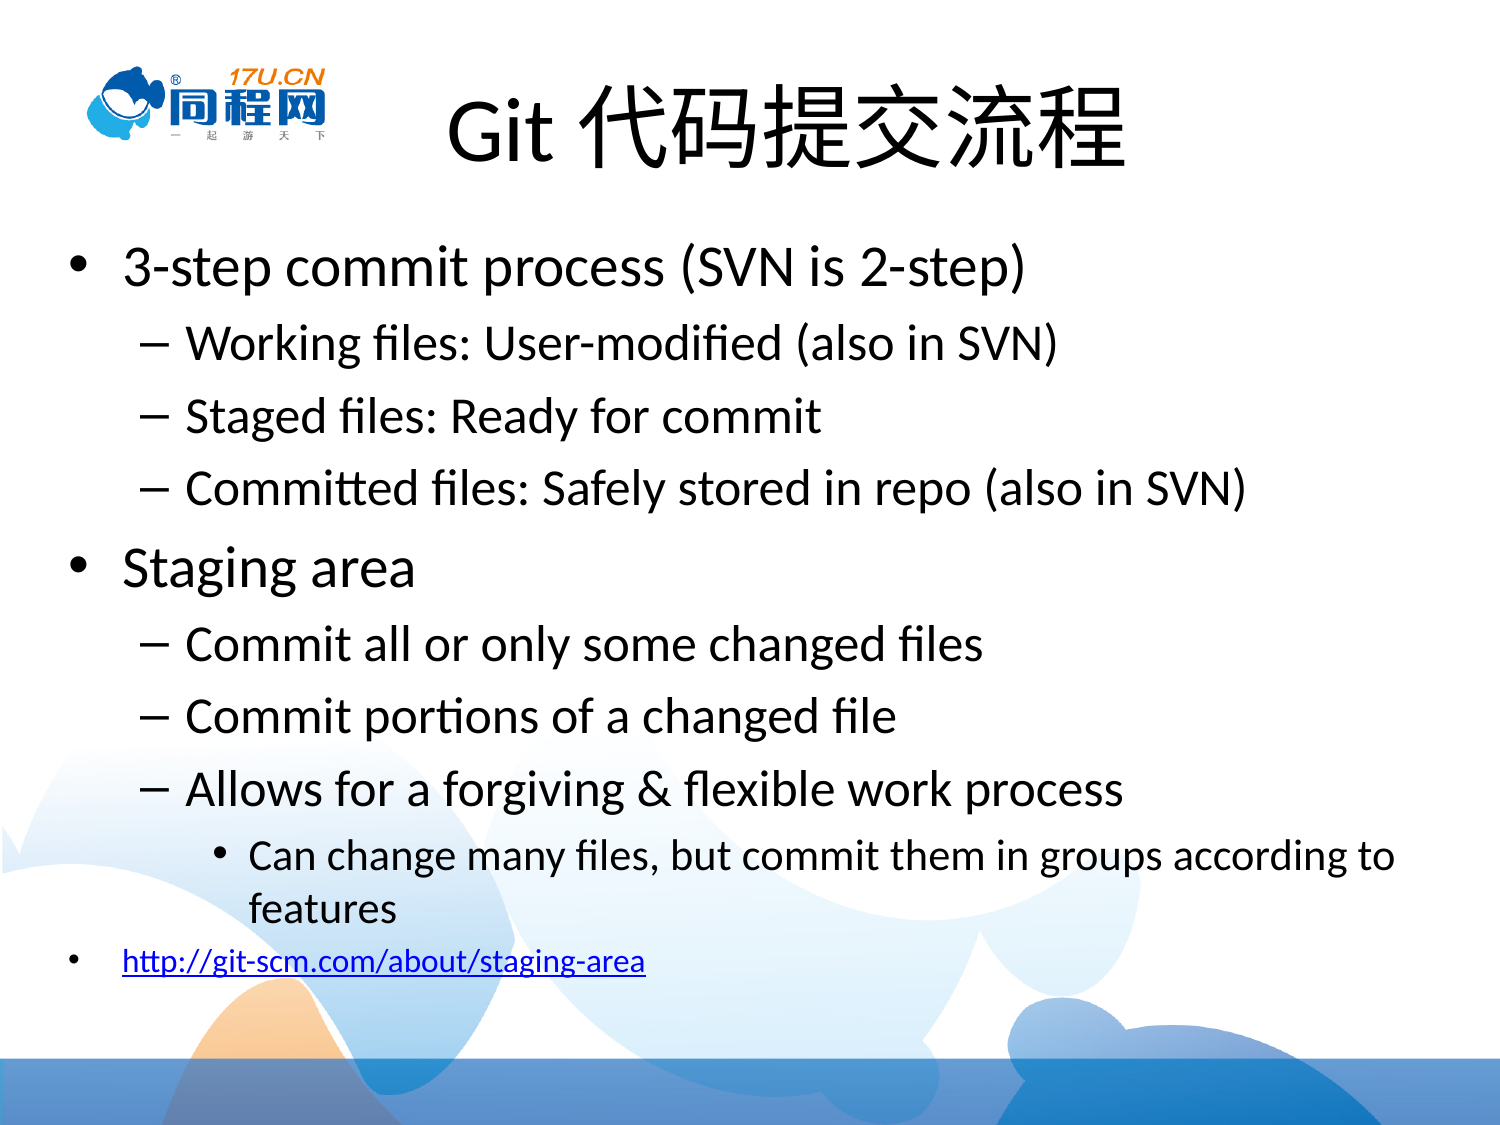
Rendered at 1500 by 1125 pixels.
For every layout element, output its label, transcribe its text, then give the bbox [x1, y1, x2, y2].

title Git代码提交流程 [112, 30, 1463, 219]
picture [0, 0, 1500, 1125]
list 3-step commit process (SVN is 2-step) Working files: User-modified (also in SVN) Staged files: Ready for commit Committed files: Safely stored in repo (also in SVN) Staging area Commit all or only some changed files Commit portions of a changed file Allows for a forgiving & flexible work process Can change many files, but commit them in groups according to features http://git-scm.com/about/staging-area [53, 219, 1500, 988]
